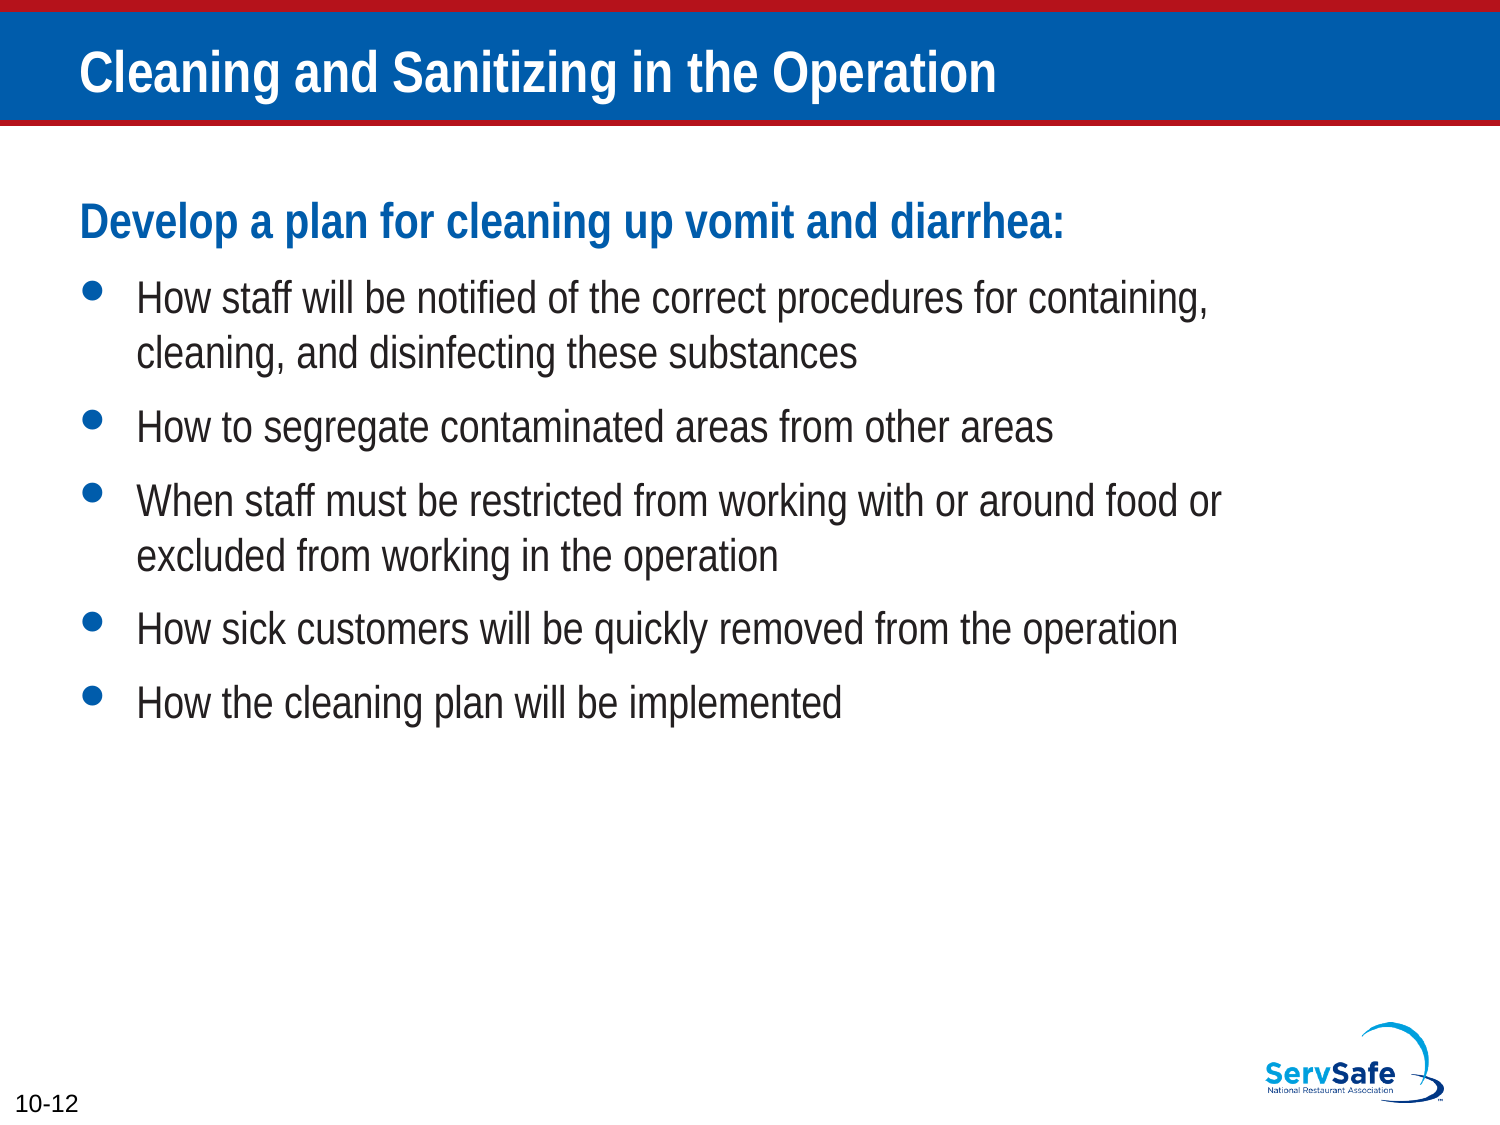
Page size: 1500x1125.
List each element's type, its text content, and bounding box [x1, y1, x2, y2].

list Develop a plan for cleaning up vomit and diarrhea: How staff will be notified of the correct procedures for containing, cleaning, and disinfecting these substances How to segregate contaminated areas from other areas When staff must be restricted from working with or around food or excluded from working in the operation How sick customers will be quickly removed from the operation How the cleaning plan will be implemented [64, 187, 1241, 988]
text_box 10-12 [0, 1050, 94, 1125]
picture [0, 12, 1500, 120]
picture [1265, 1022, 1444, 1103]
title Cleaning and Sanitizing in the Operation [64, 26, 1428, 112]
